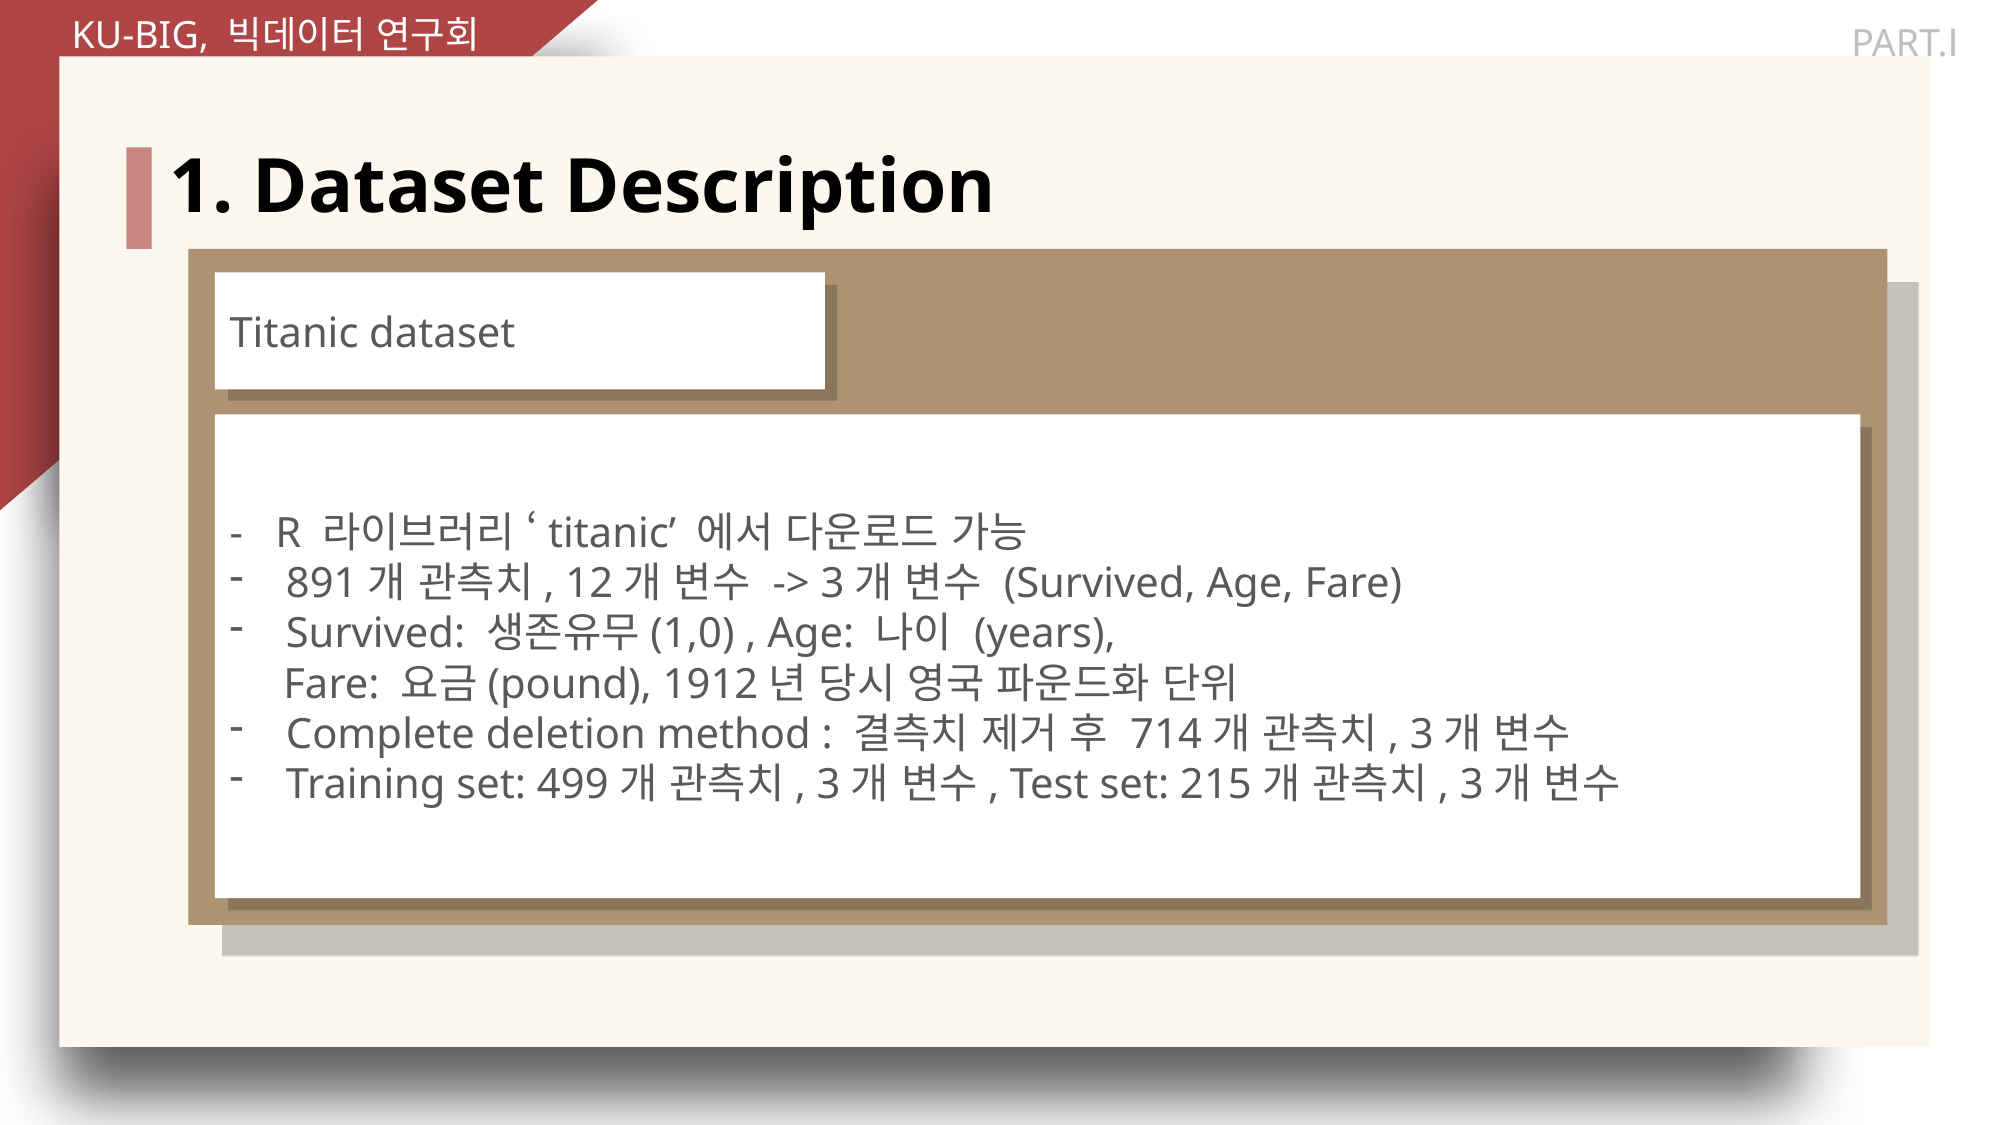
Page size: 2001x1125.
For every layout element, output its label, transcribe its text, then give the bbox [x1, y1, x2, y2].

text_box PART.Ⅰ [1836, 0, 2000, 72]
text_box 1. Dataset Description [154, 79, 1880, 297]
text_box Titanic dataset [214, 297, 826, 391]
text_box - R 라이브러리 ‘titanic’ 에서 다운로드 가능 891개 관측치, 12개 변수 -> 3개 변수 (Survived, Age, Fare) Survived: 생존유무(1,0) , Age: 나이 (years), Fare: 요금(pound), 1912년 당시 영국 파운드화 단위 Complete deletion method : 결측치 제거 후 714개 관측치, 3개 변수 Training set: 499개 관측치, 3개 변수, Test set: 215개 관측치, 3개 변수 [214, 413, 1861, 899]
text_box [125, 146, 153, 250]
text_box [187, 248, 1888, 926]
